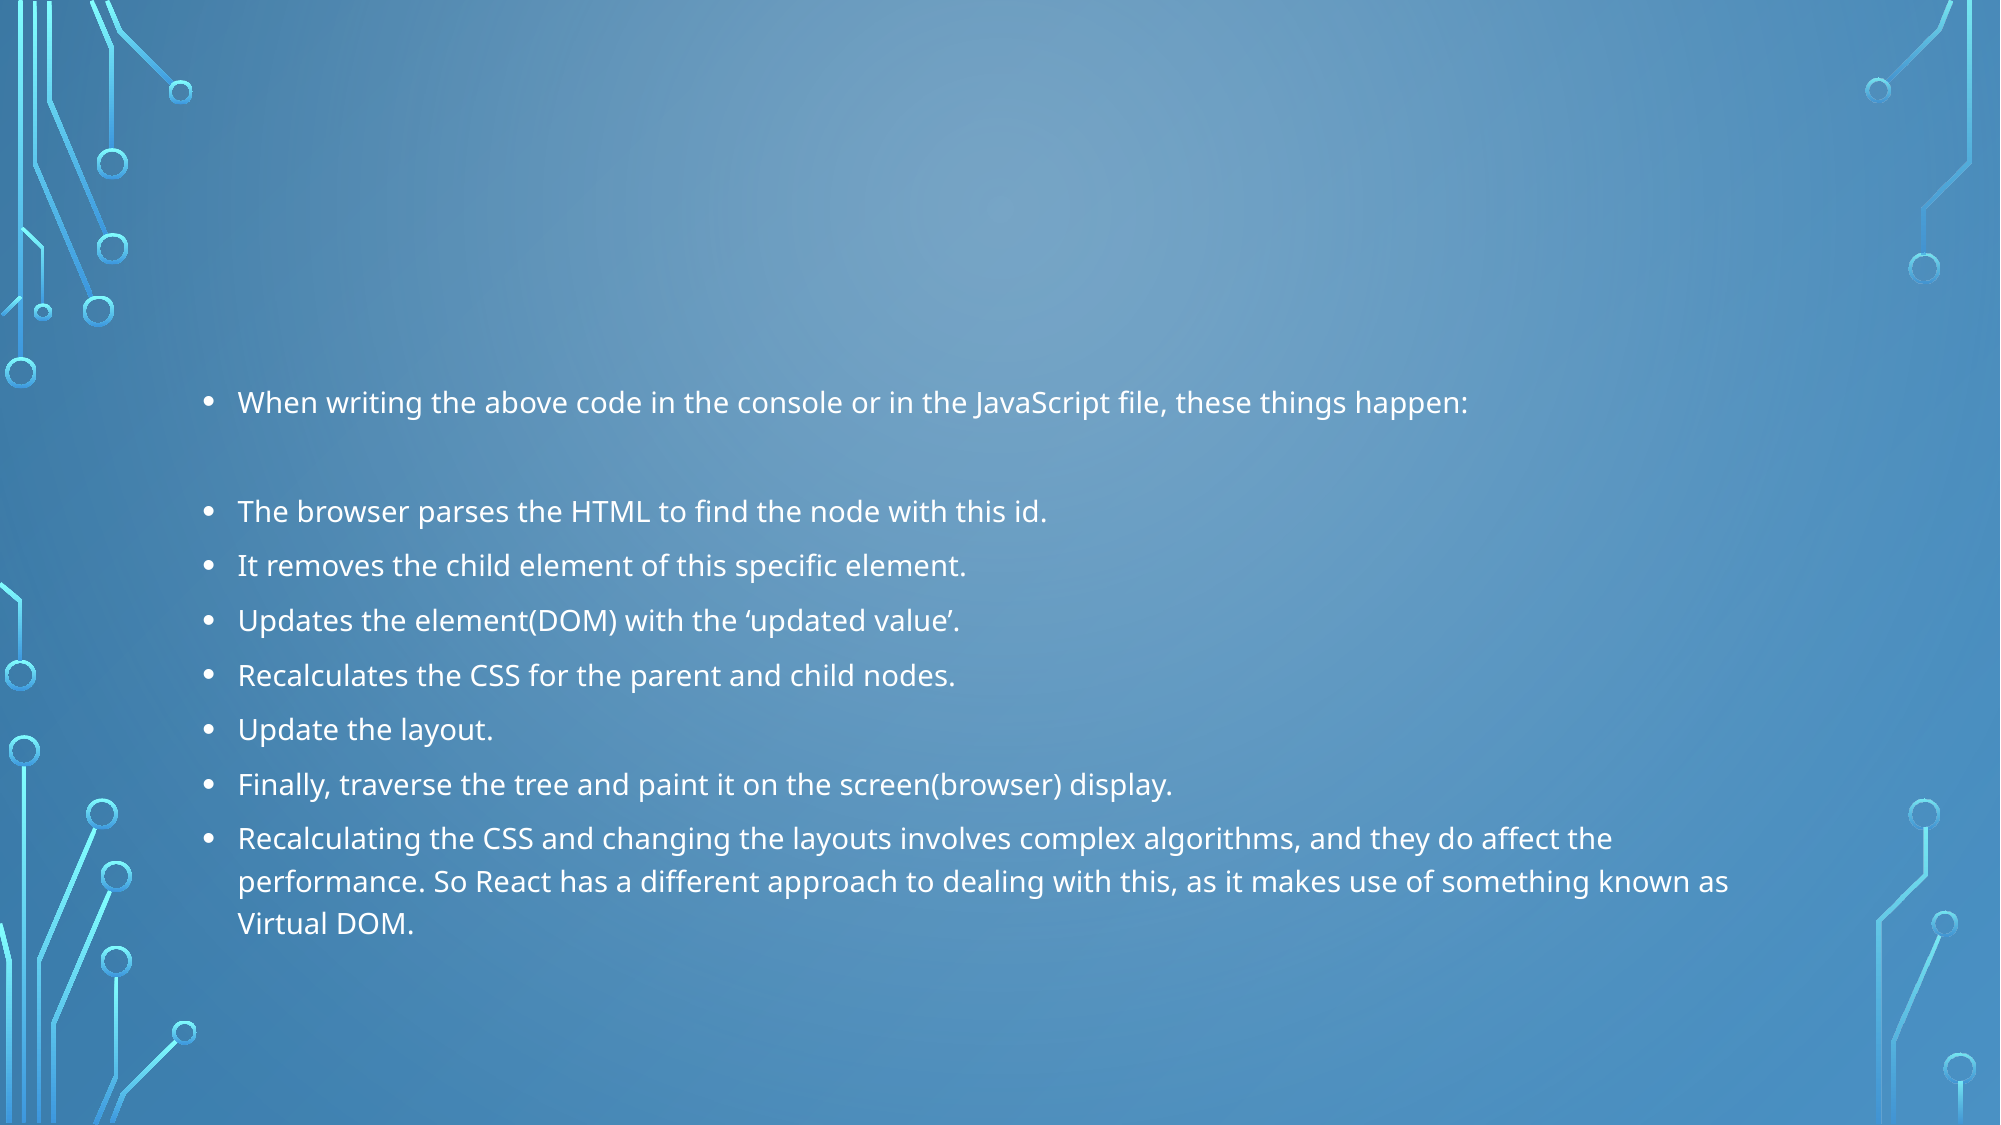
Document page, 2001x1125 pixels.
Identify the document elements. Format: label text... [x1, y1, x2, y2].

list When writing the above code in the console or in the JavaScript file, these things happen: The browser parses the HTML to find the node with this id. It removes the child element of this specific element. Updates the element(DOM) with the ‘updated value’. Recalculates the CSS for the parent and child nodes. Update the layout. Finally, traverse the tree and paint it on the screen(browser) display. Recalculating the CSS and changing the layouts involves complex algorithms, and they do affect the performance. So React has a different approach to dealing with this, as it makes use of something known as Virtual DOM. [187, 369, 1813, 950]
